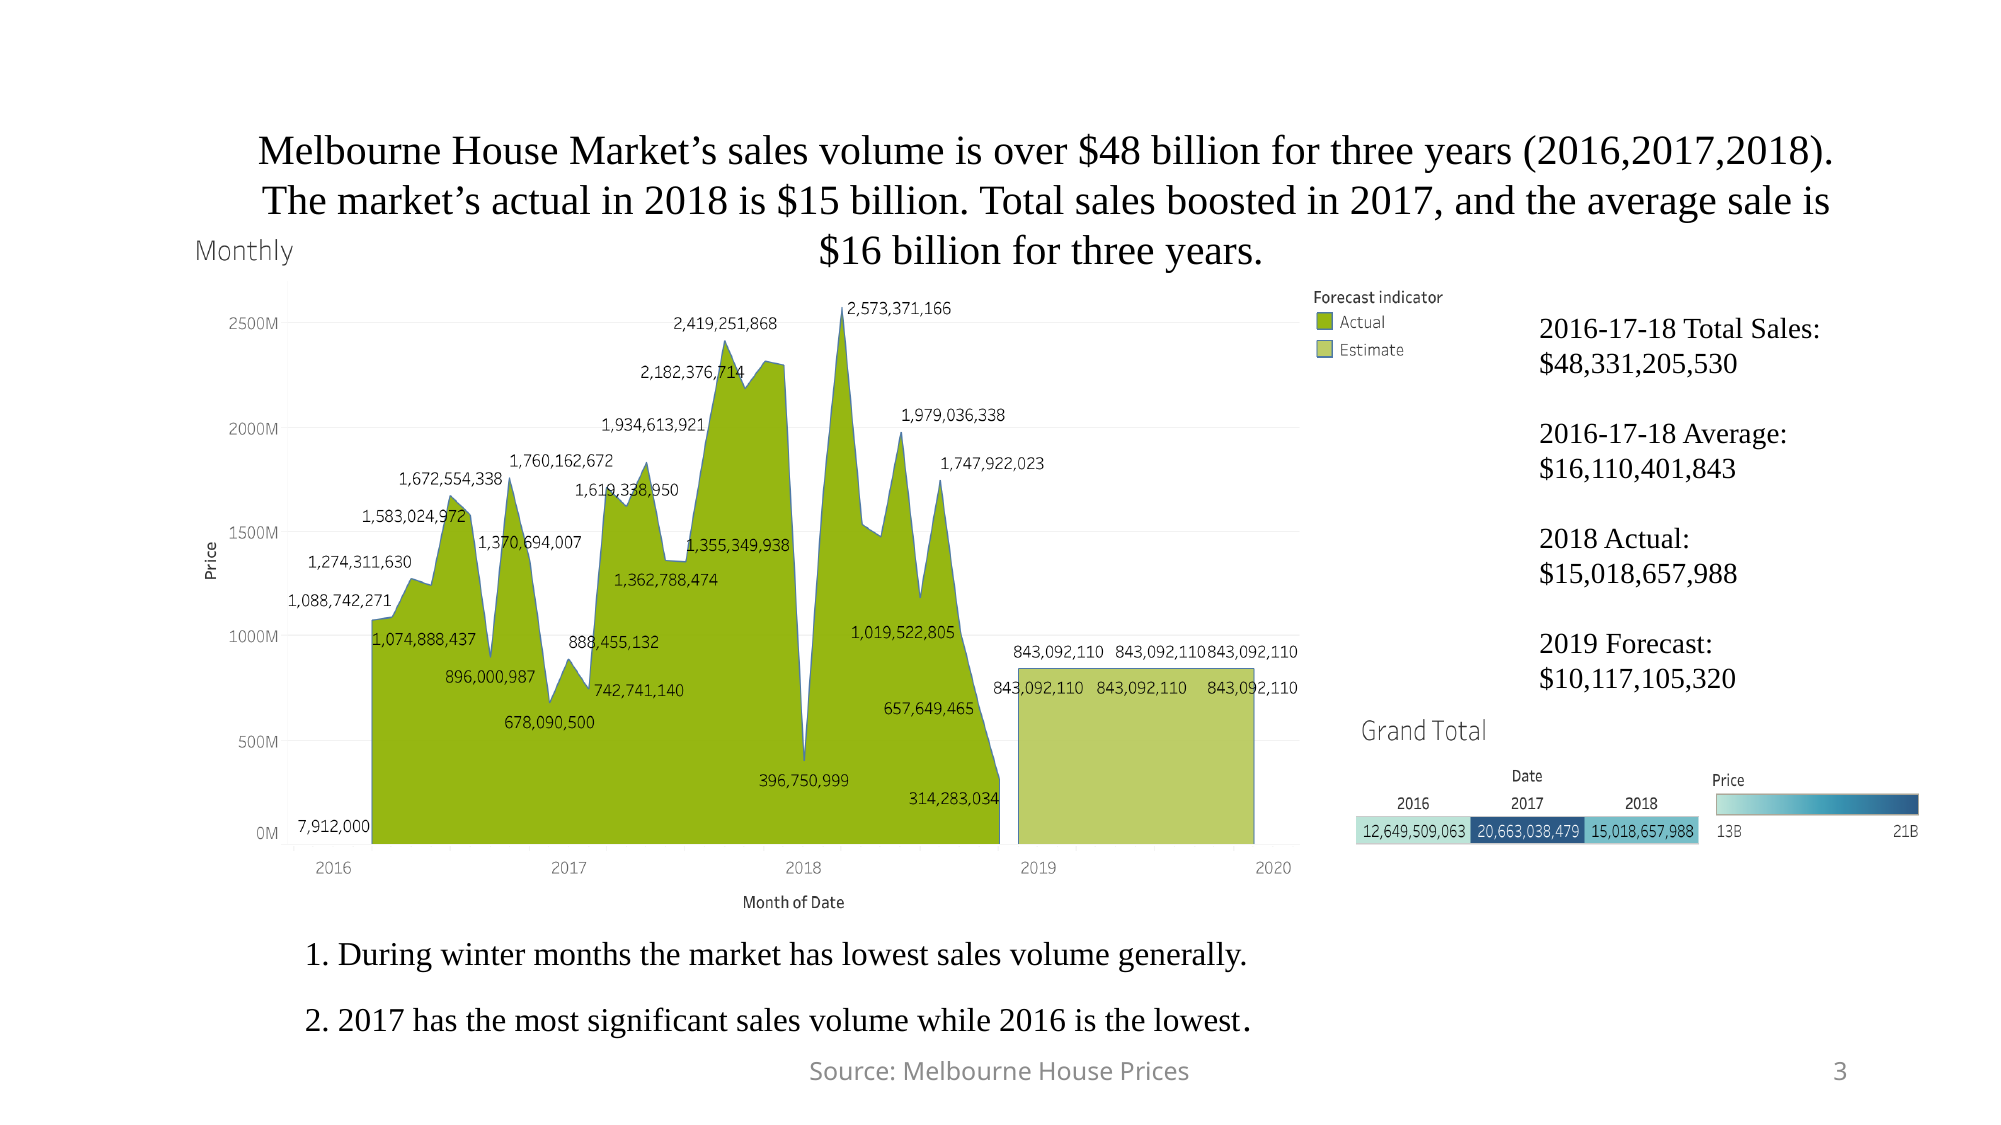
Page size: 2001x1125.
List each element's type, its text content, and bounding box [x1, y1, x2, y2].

text_box Melbourne House Market’s sales volume is over $48 billion for three years (2016,2017,2018). The market’s actual in 2018 is $15 billion. Total sales boosted in 2017, and the average sale is $16 billion for three years. [217, 115, 1876, 280]
picture [189, 221, 1924, 923]
text_box 1. During winter months the market has lowest sales volume generally. 2. 2017 has the most significant sales volume while 2016 is the lowest. [290, 904, 1830, 1047]
footer Source: Melbourne House Prices [662, 1042, 1338, 1103]
slide_number 3 [1412, 1042, 1863, 1103]
text_box 2016-17-18 Total Sales: $48,331,205,530 2016-17-18 Average: $16,110,401,843 2018 Actual: $15,018,657,988 2019 Forecast: $10,117,105,320 [1524, 302, 1876, 702]
